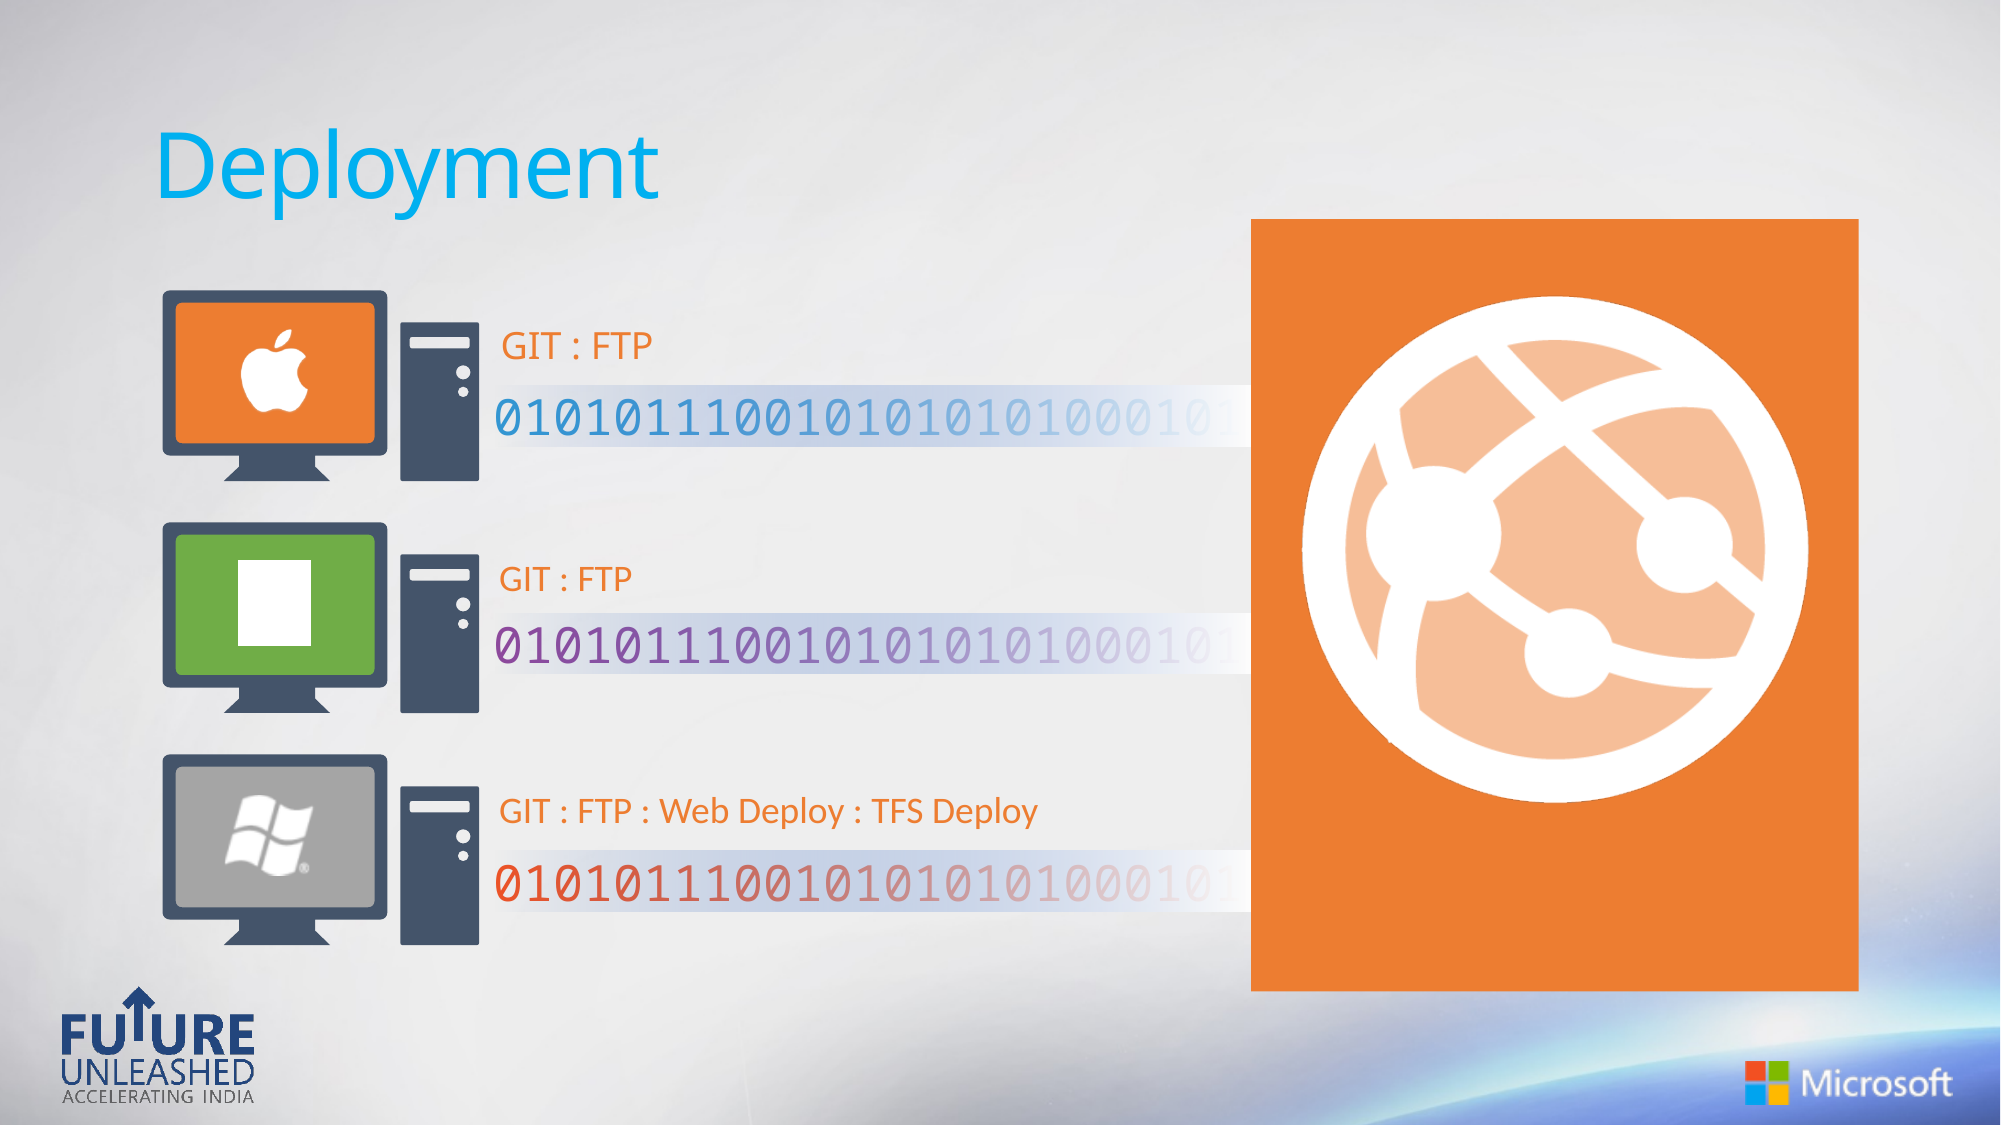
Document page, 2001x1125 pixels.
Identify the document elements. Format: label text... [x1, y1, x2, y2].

title Deployment [137, 59, 1863, 278]
text_box GIT : FTP : Web Deploy : TFS Deploy [499, 786, 1201, 832]
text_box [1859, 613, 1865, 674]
text_box [493, 613, 1250, 674]
text_box GIT : FTP [499, 554, 746, 600]
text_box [162, 754, 480, 945]
text_box [493, 385, 1250, 447]
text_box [162, 290, 480, 481]
picture [0, 0, 2001, 1125]
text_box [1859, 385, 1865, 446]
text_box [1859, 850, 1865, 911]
text_box GIT : FTP [500, 322, 748, 368]
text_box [162, 522, 480, 713]
text_box [493, 850, 1250, 912]
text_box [1250, 219, 1859, 992]
